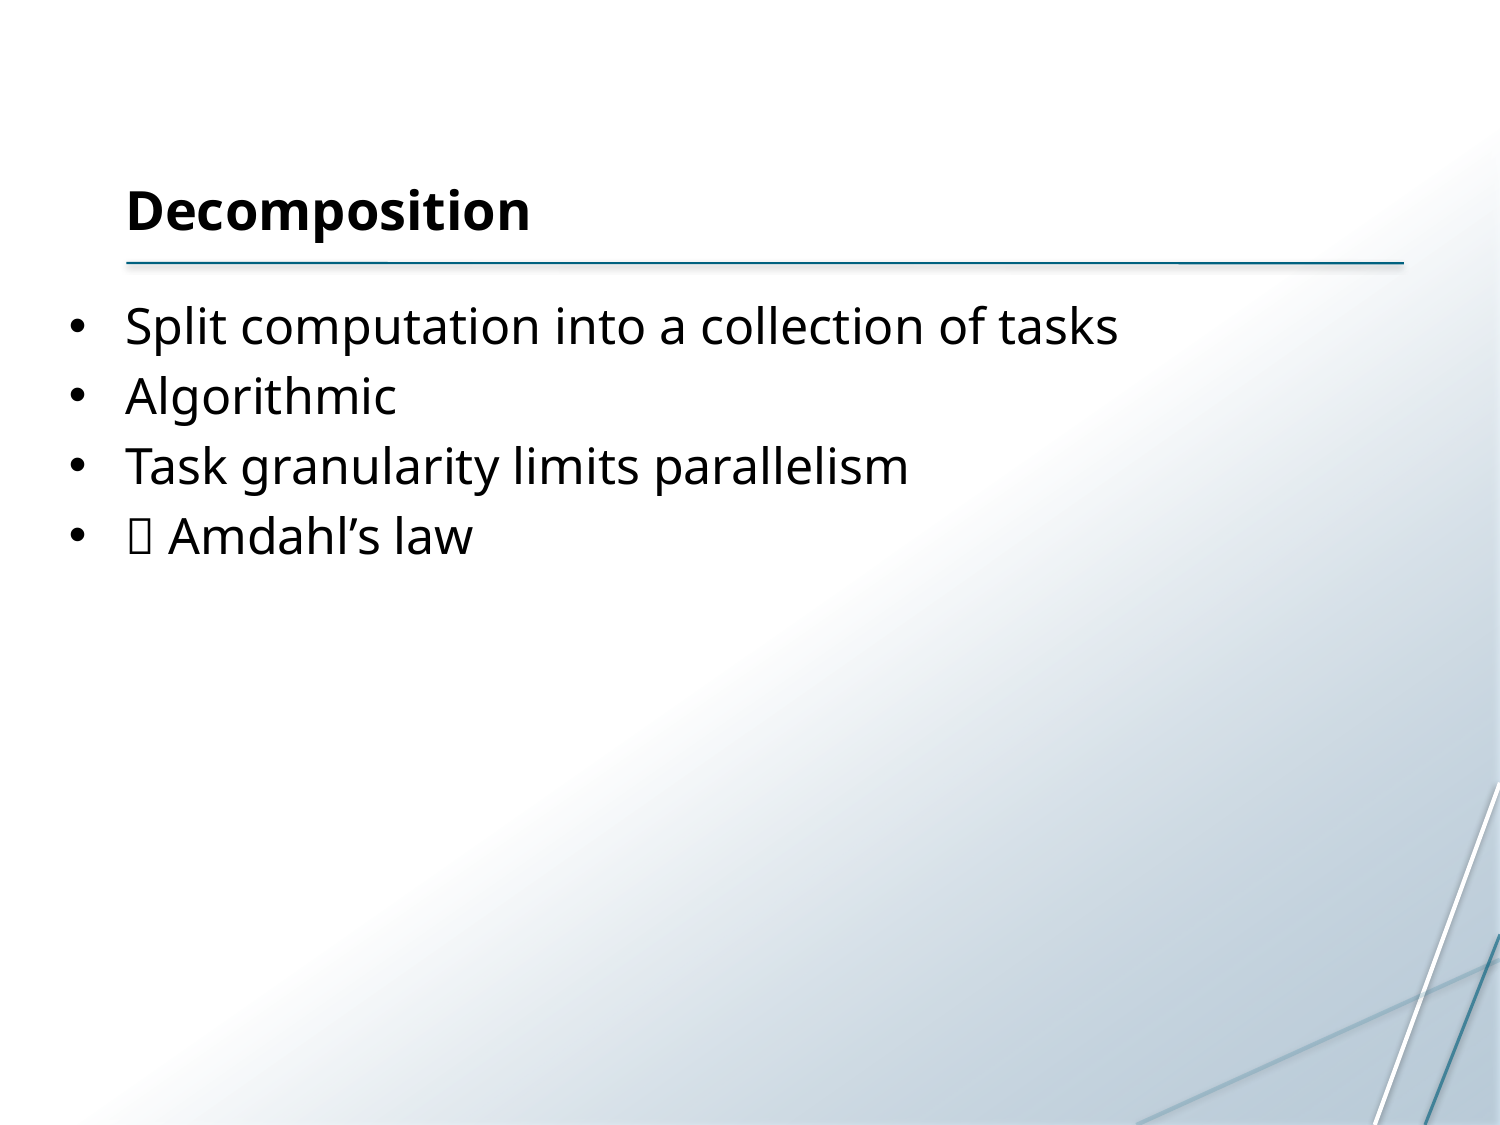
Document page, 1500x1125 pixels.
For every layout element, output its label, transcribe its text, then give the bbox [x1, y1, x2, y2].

list Split computation into a collection of tasks Algorithmic Task granularity limits parallelism  Amdahl’s law [54, 287, 1404, 1005]
title Decomposition [109, 49, 1403, 249]
